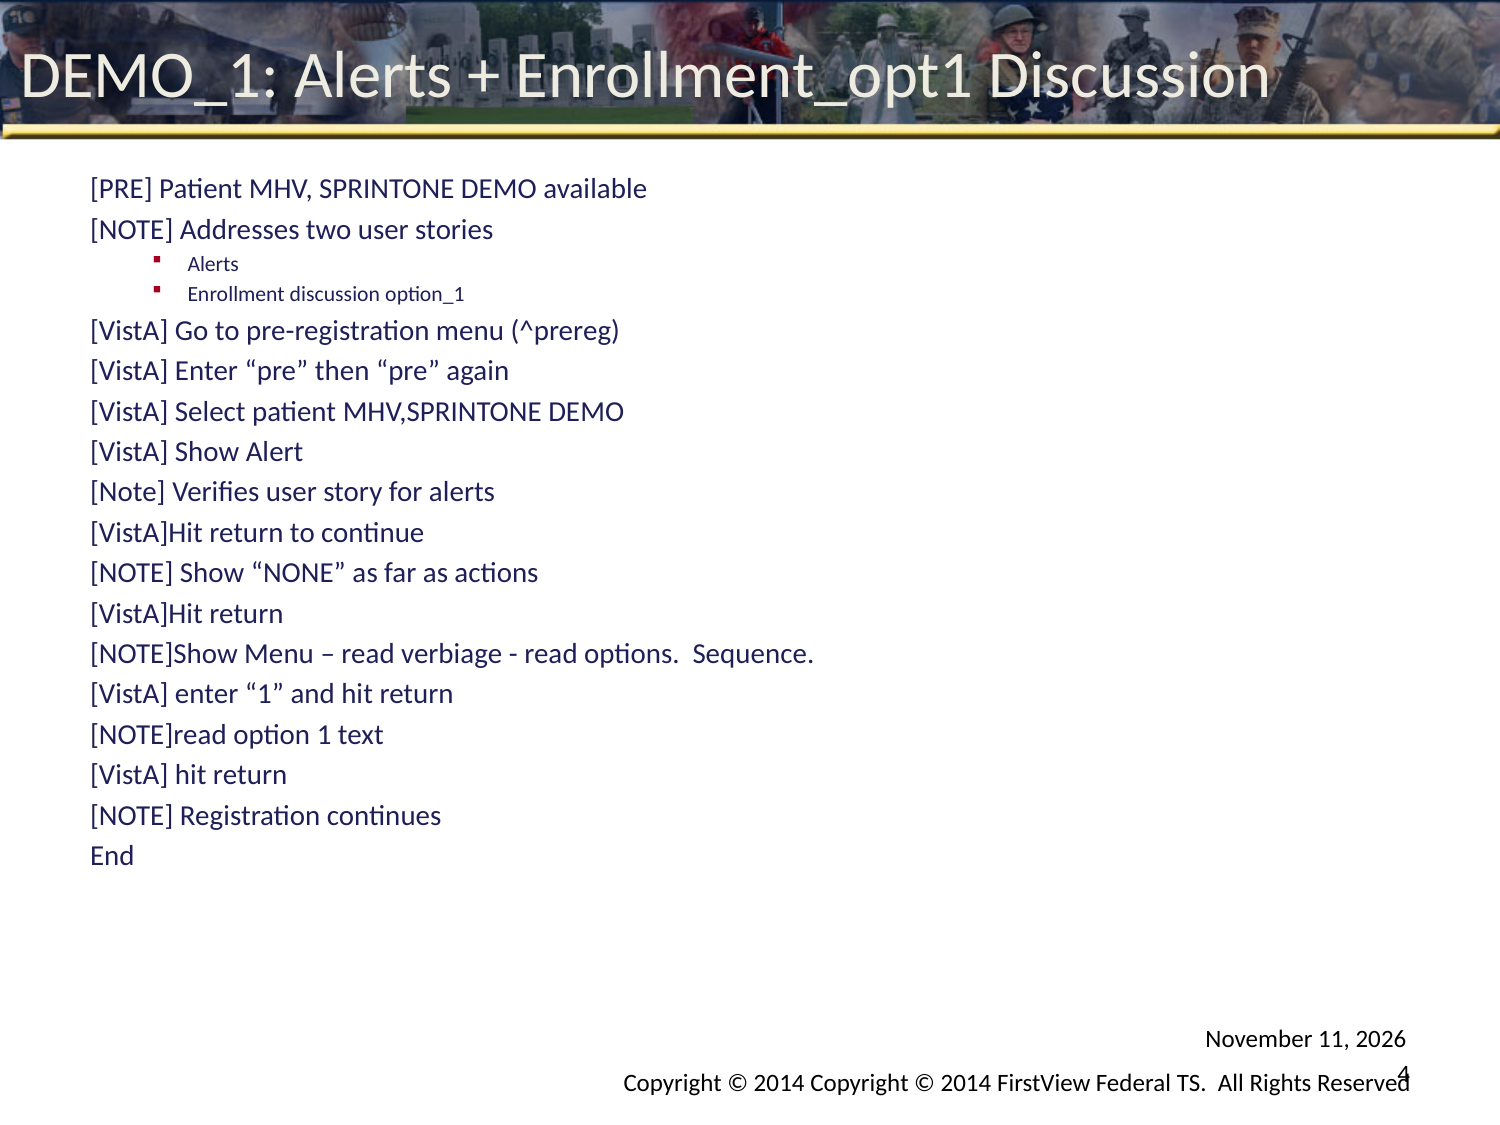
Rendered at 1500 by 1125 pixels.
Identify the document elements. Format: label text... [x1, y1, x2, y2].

slide_number 4 [1074, 1042, 1425, 1103]
footer Copyright © 2014 Copyright © 2014 FirstView Federal TS. All Rights Reserved [75, 1065, 1074, 1097]
list [PRE] Patient MHV, SPRINTONE DEMO available [NOTE] Addresses two user stories Alerts Enrollment discussion option_1 [VistA] Go to pre-registration menu (^prereg) [VistA] Enter “pre” then “pre” again [VistA] Select patient MHV,SPRINTONE DEMO [VistA] Show Alert [Note] Verifies user story for alerts [VistA]Hit return to continue [NOTE] Show “NONE” as far as actions [VistA]Hit return [NOTE]Show Menu – read verbiage - read options. Sequence. [VistA] enter “1” and hit return [NOTE]read option 1 text [VistA] hit return [NOTE] Registration continues End [74, 162, 1379, 881]
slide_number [75, 1012, 1428, 1063]
picture [0, 0, 1500, 150]
title DEMO_1: Alerts + Enrollment_opt1 Discussion [4, 24, 1438, 118]
